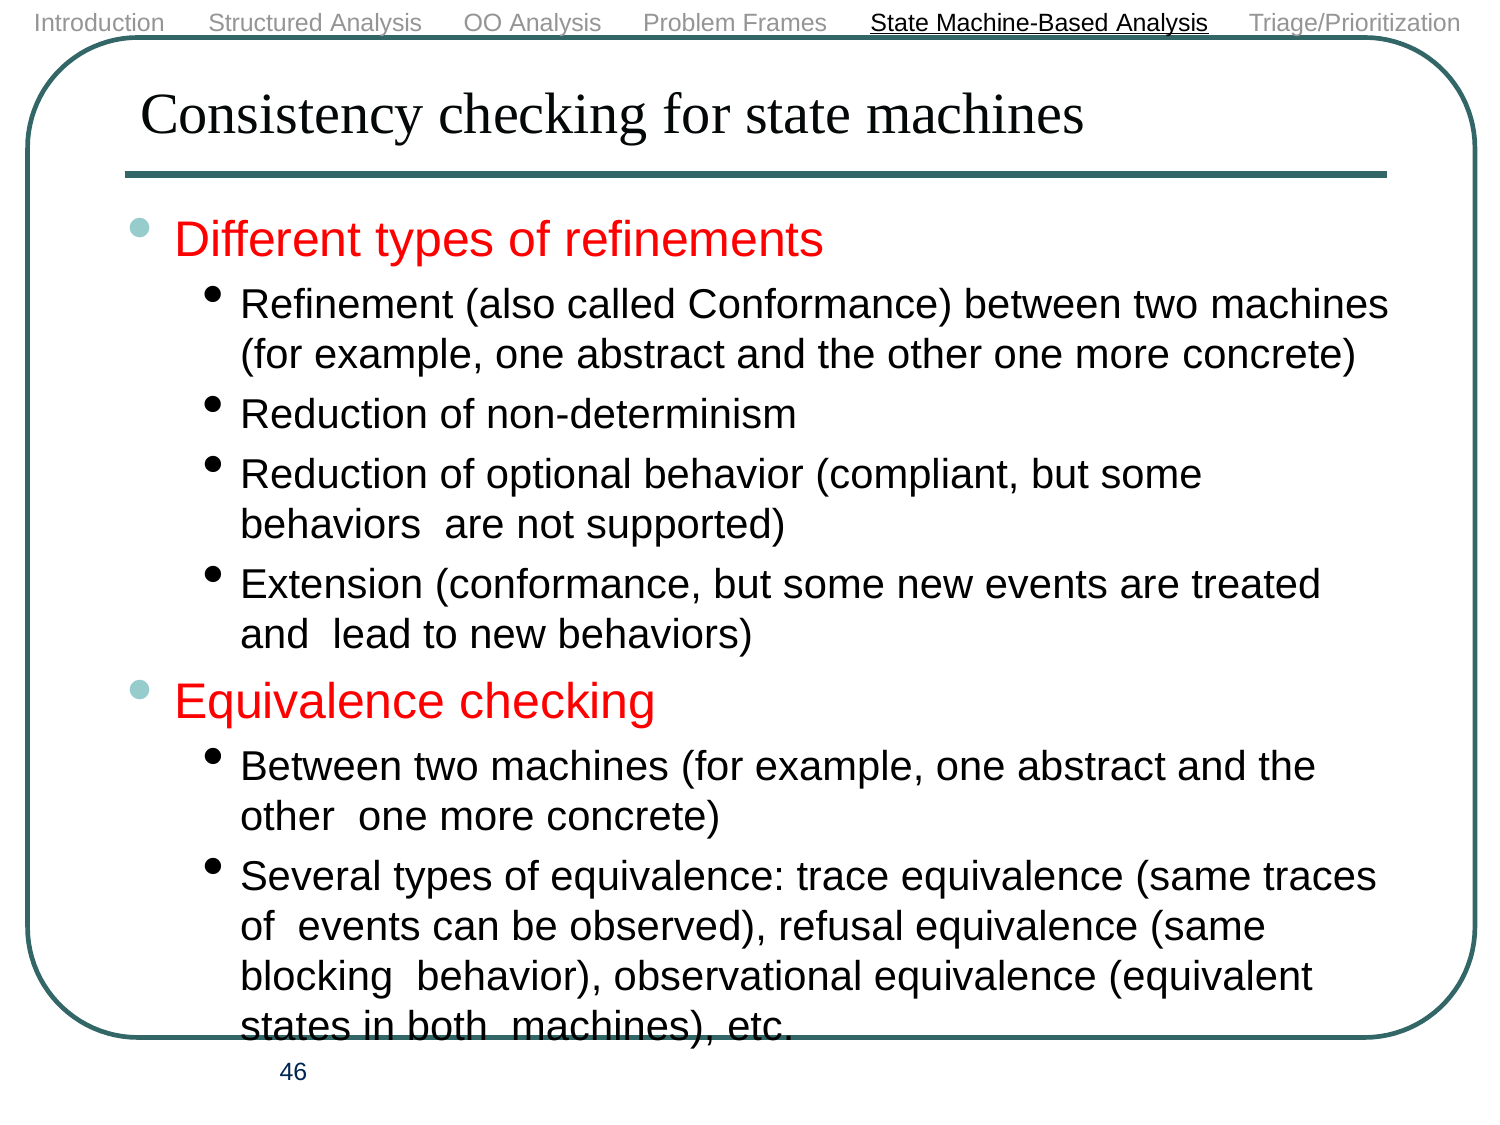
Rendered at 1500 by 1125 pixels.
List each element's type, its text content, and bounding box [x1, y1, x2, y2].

text_box Different types of refinements Refinement (also called Conformance) between two machines (for example, one abstract and the other one more concrete) Reduction of non-determinism Reduction of optional behavior (compliant, but some behaviors are not supported) Extension (conformance, but some new events are treated and lead to new behaviors) Equivalence checking Between two machines (for example, one abstract and the other one more concrete) Several types of equivalence: trace equivalence (same traces of events can be observed), refusal equivalence (same blocking behavior), observational equivalence (equivalent states in both machines), etc. [125, 204, 1422, 1049]
text_box Introduction Structured Analysis OO Analysis Problem Frames State Machine-Based Analysis Triage/Prioritization [31, 4, 1464, 37]
title Consistency checking for state machines [137, 73, 1090, 204]
text_box 46 [273, 1055, 314, 1086]
